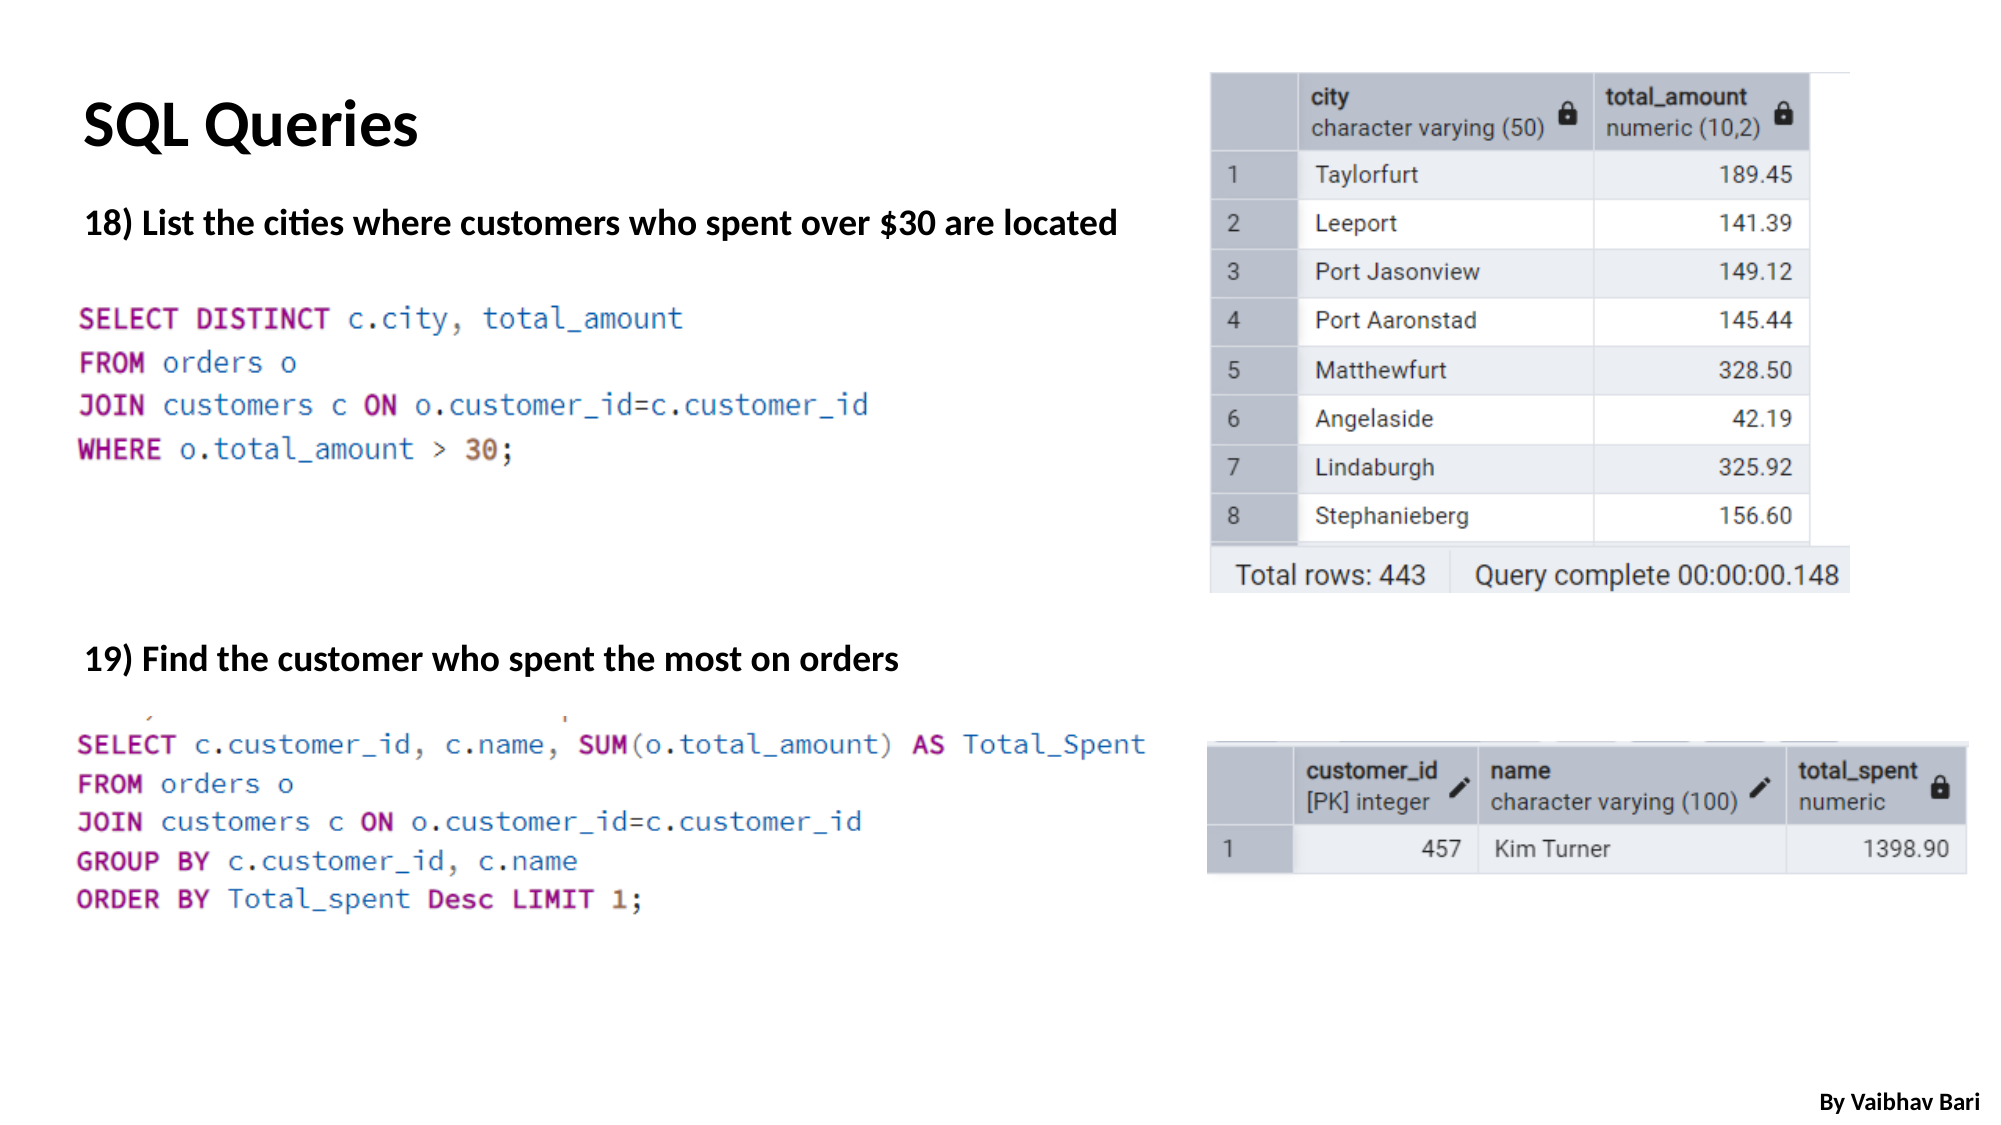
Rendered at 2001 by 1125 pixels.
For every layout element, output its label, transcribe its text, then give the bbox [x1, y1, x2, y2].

picture [1207, 741, 1969, 884]
picture [1207, 72, 1850, 593]
text_box By Vaibhav Bari [1804, 1078, 2000, 1123]
picture [69, 716, 1165, 935]
text_box 19) Find the customer who spent the most on orders [69, 626, 1069, 687]
picture [69, 276, 975, 500]
text_box SQL Queries [69, 72, 472, 167]
text_box 18) List the cities where customers who spent over $30 are located [69, 190, 1207, 251]
